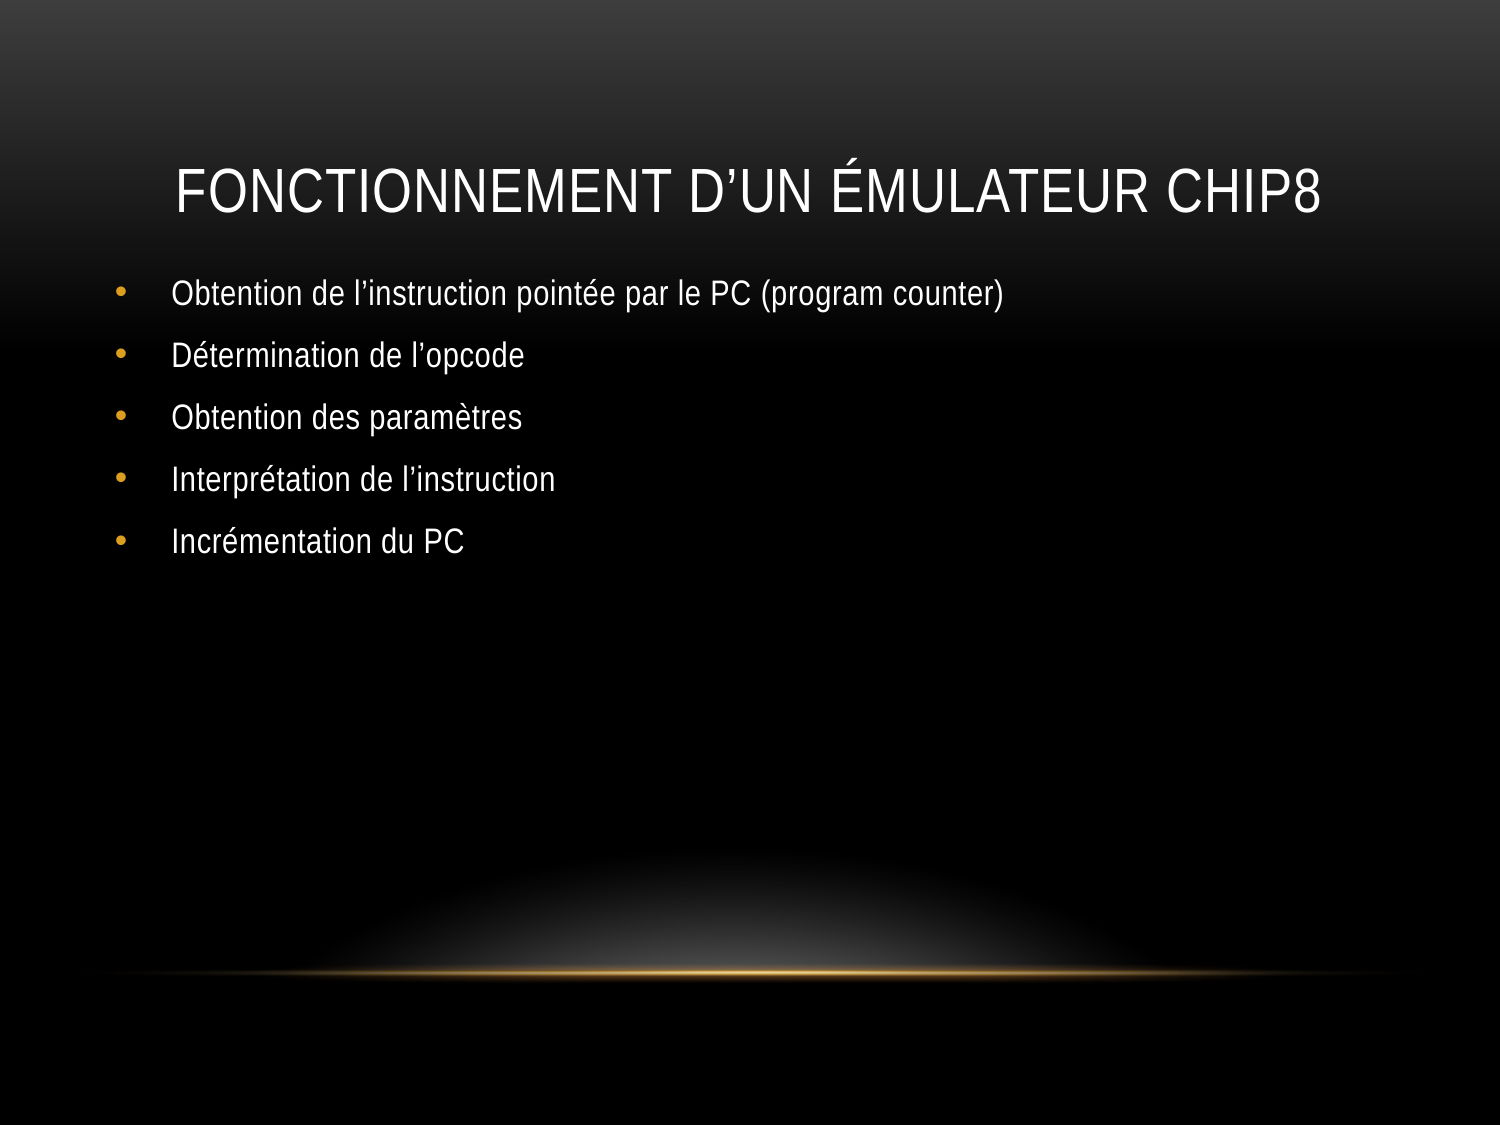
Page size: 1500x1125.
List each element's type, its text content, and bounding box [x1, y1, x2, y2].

list Obtention de l’instruction pointée par le PC (program counter) Détermination de l’opcode Obtention des paramètres Interprétation de l’instruction Incrémentation du PC [99, 262, 1400, 938]
picture [0, 0, 1500, 1125]
title Fonctionnement d’un émulateur CHIP8 [99, 45, 1400, 233]
